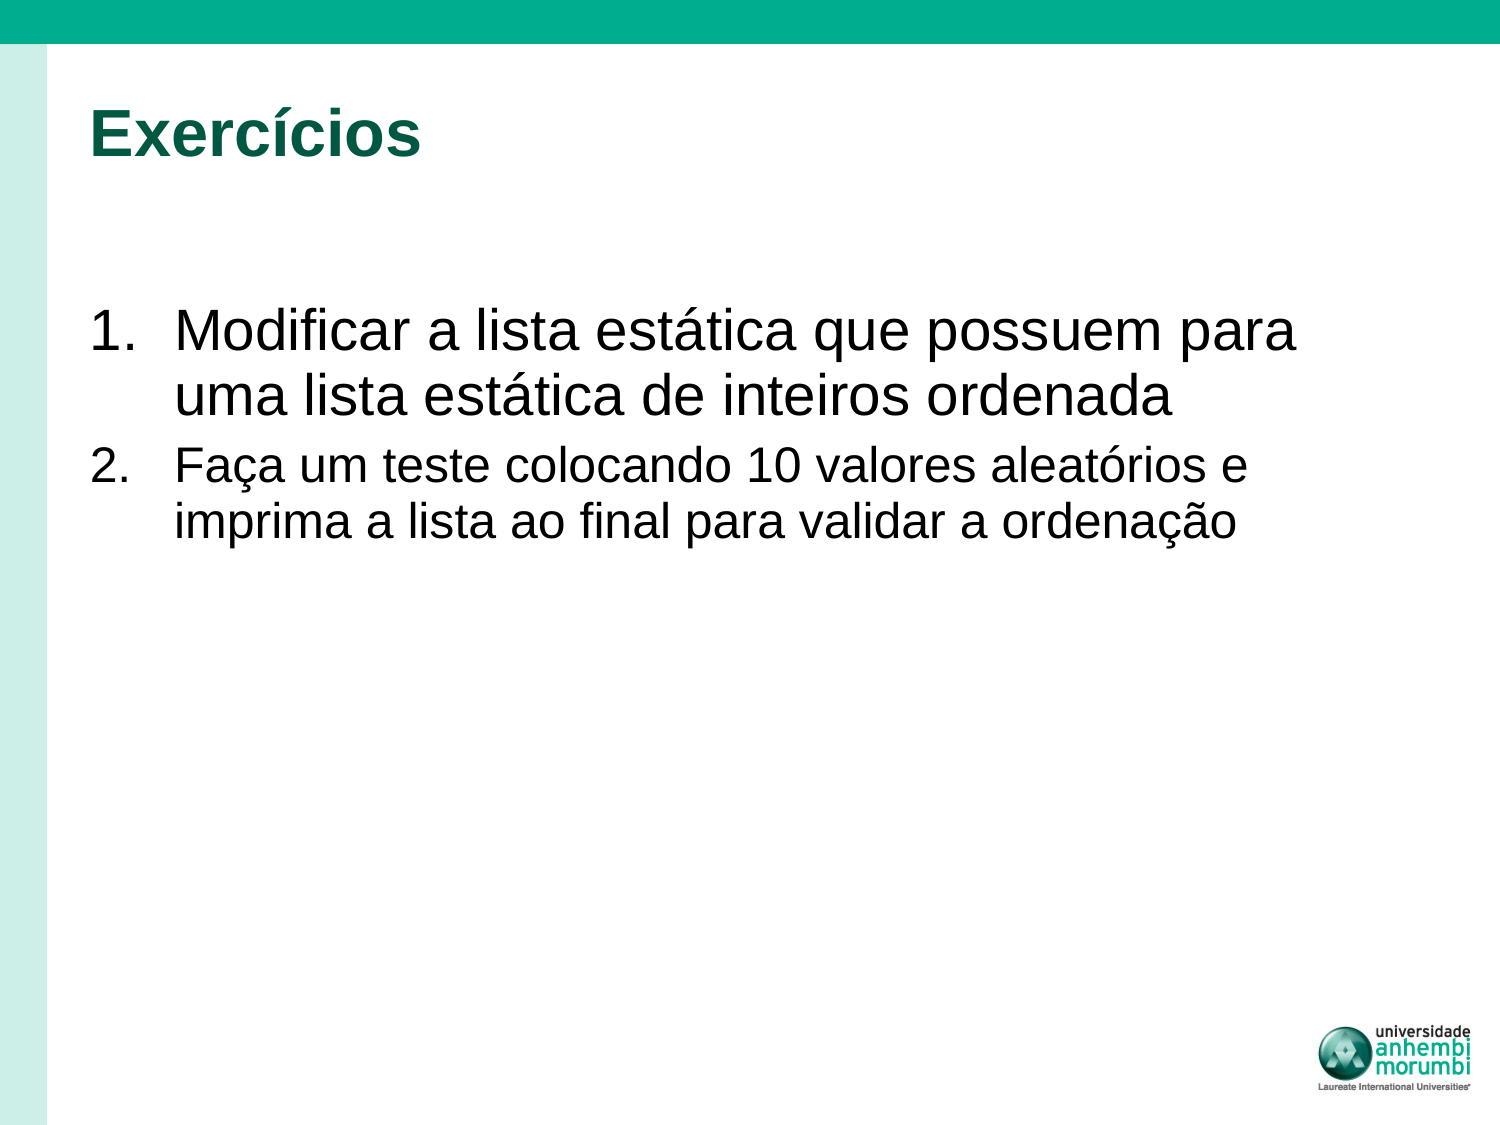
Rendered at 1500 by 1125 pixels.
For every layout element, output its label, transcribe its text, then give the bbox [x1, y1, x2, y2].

title Exercícios [75, 82, 1425, 233]
picture [0, 0, 1500, 1125]
list Modificar a lista estática que possuem para uma lista estática de inteiros ordenada Faça um teste colocando 10 valores aleatórios e imprima a lista ao final para validar a ordenação [75, 290, 1425, 985]
